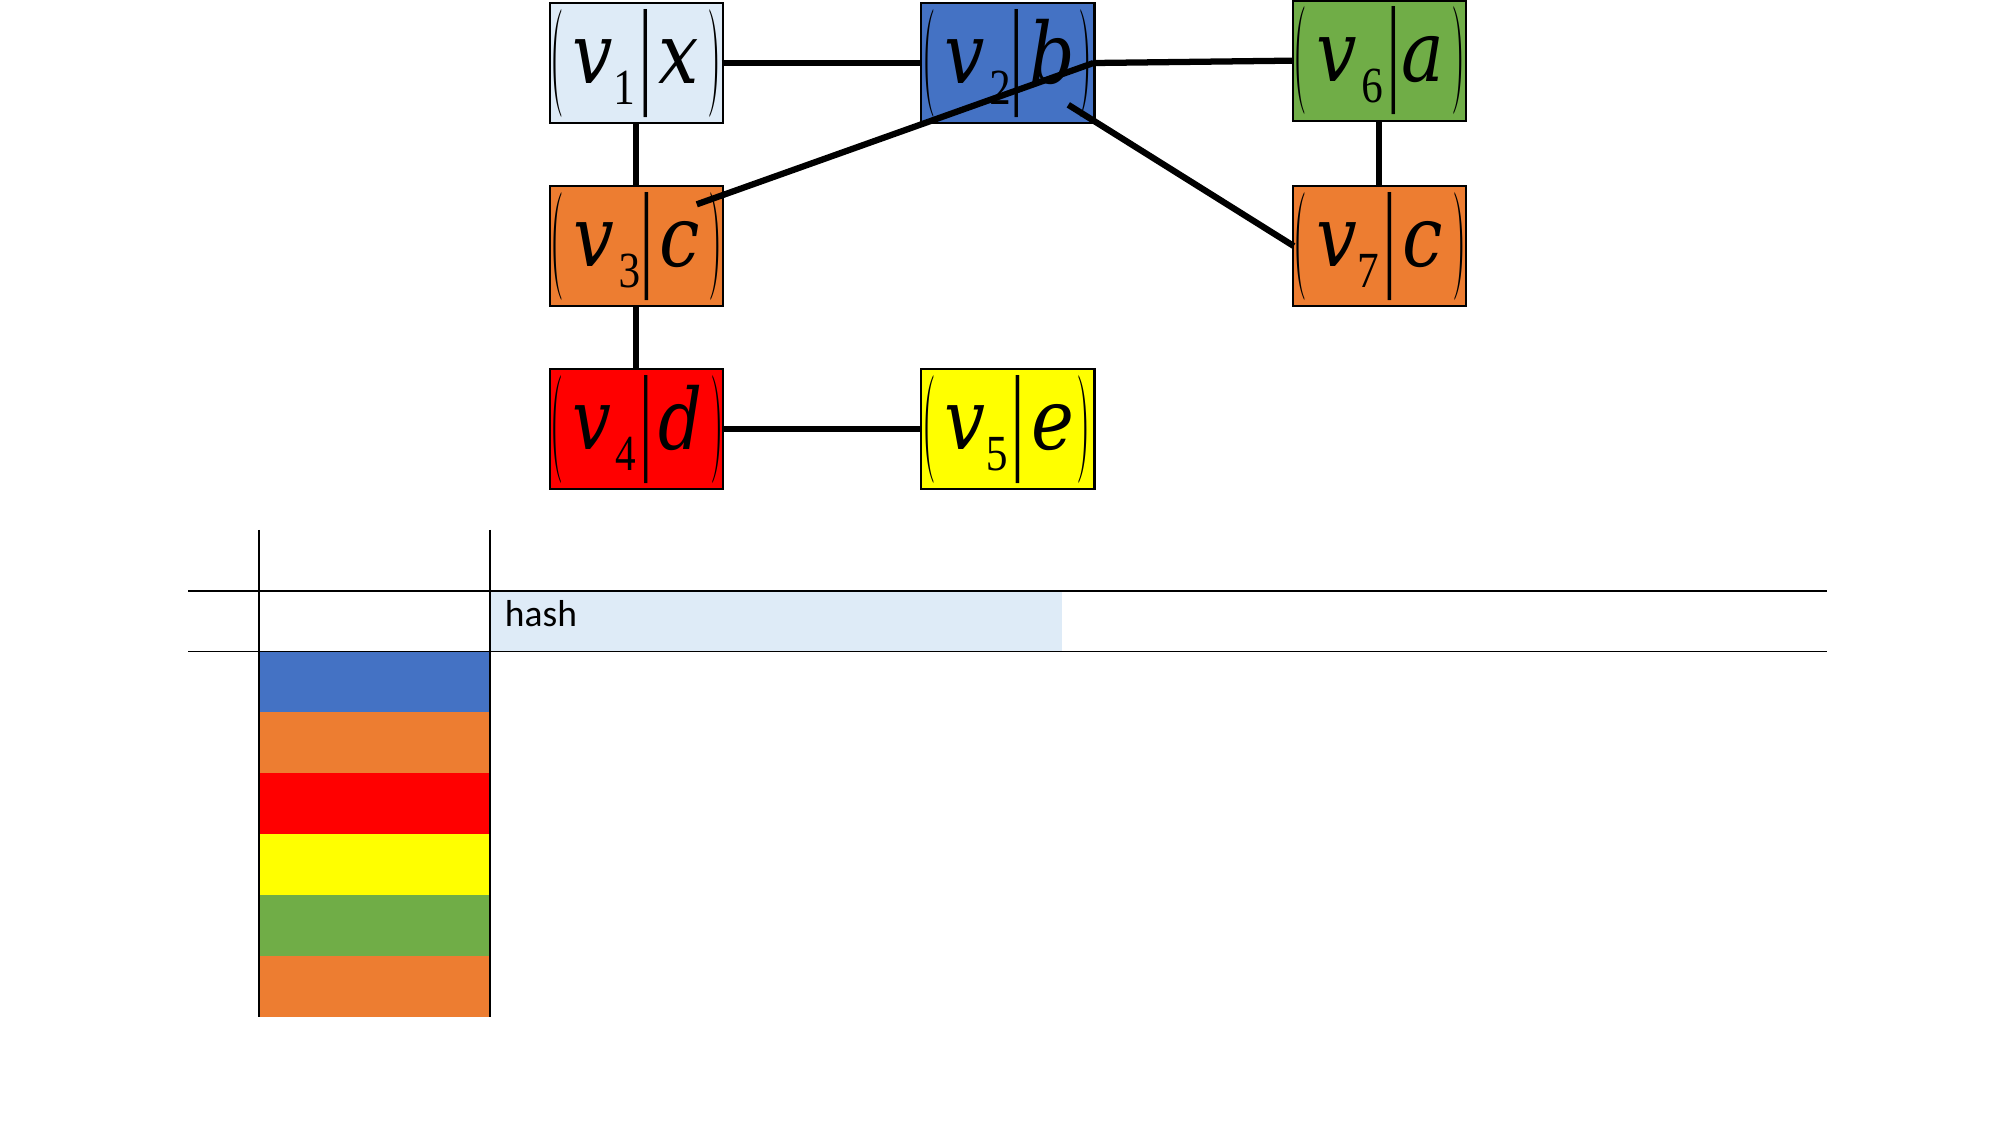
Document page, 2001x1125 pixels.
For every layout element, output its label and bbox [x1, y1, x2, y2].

text_box [550, 1, 1465, 489]
